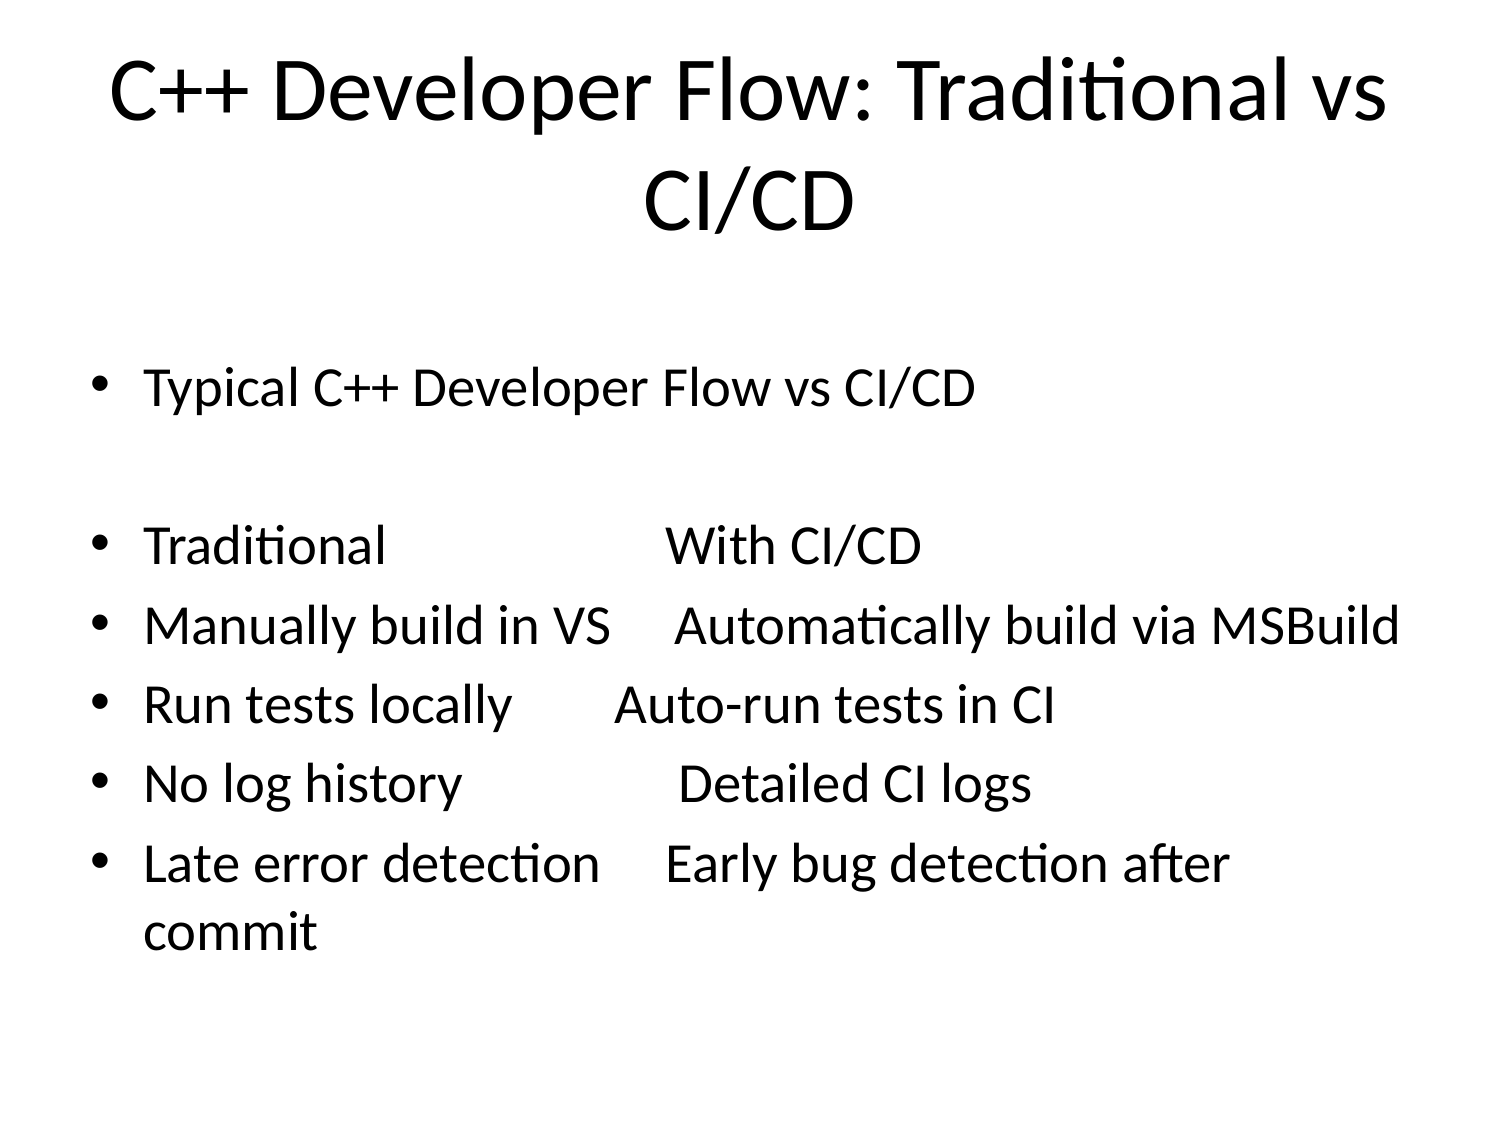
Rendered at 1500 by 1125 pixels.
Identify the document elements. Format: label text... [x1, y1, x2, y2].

list Typical C++ Developer Flow vs CI/CD Traditional With CI/CD Manually build in VS Automatically build via MSBuild Run tests locally Auto-run tests in CI No log history Detailed CI logs Late error detection Early bug detection after commit [75, 262, 1425, 1005]
title C++ Developer Flow: Traditional vs CI/CD [75, 45, 1425, 233]
